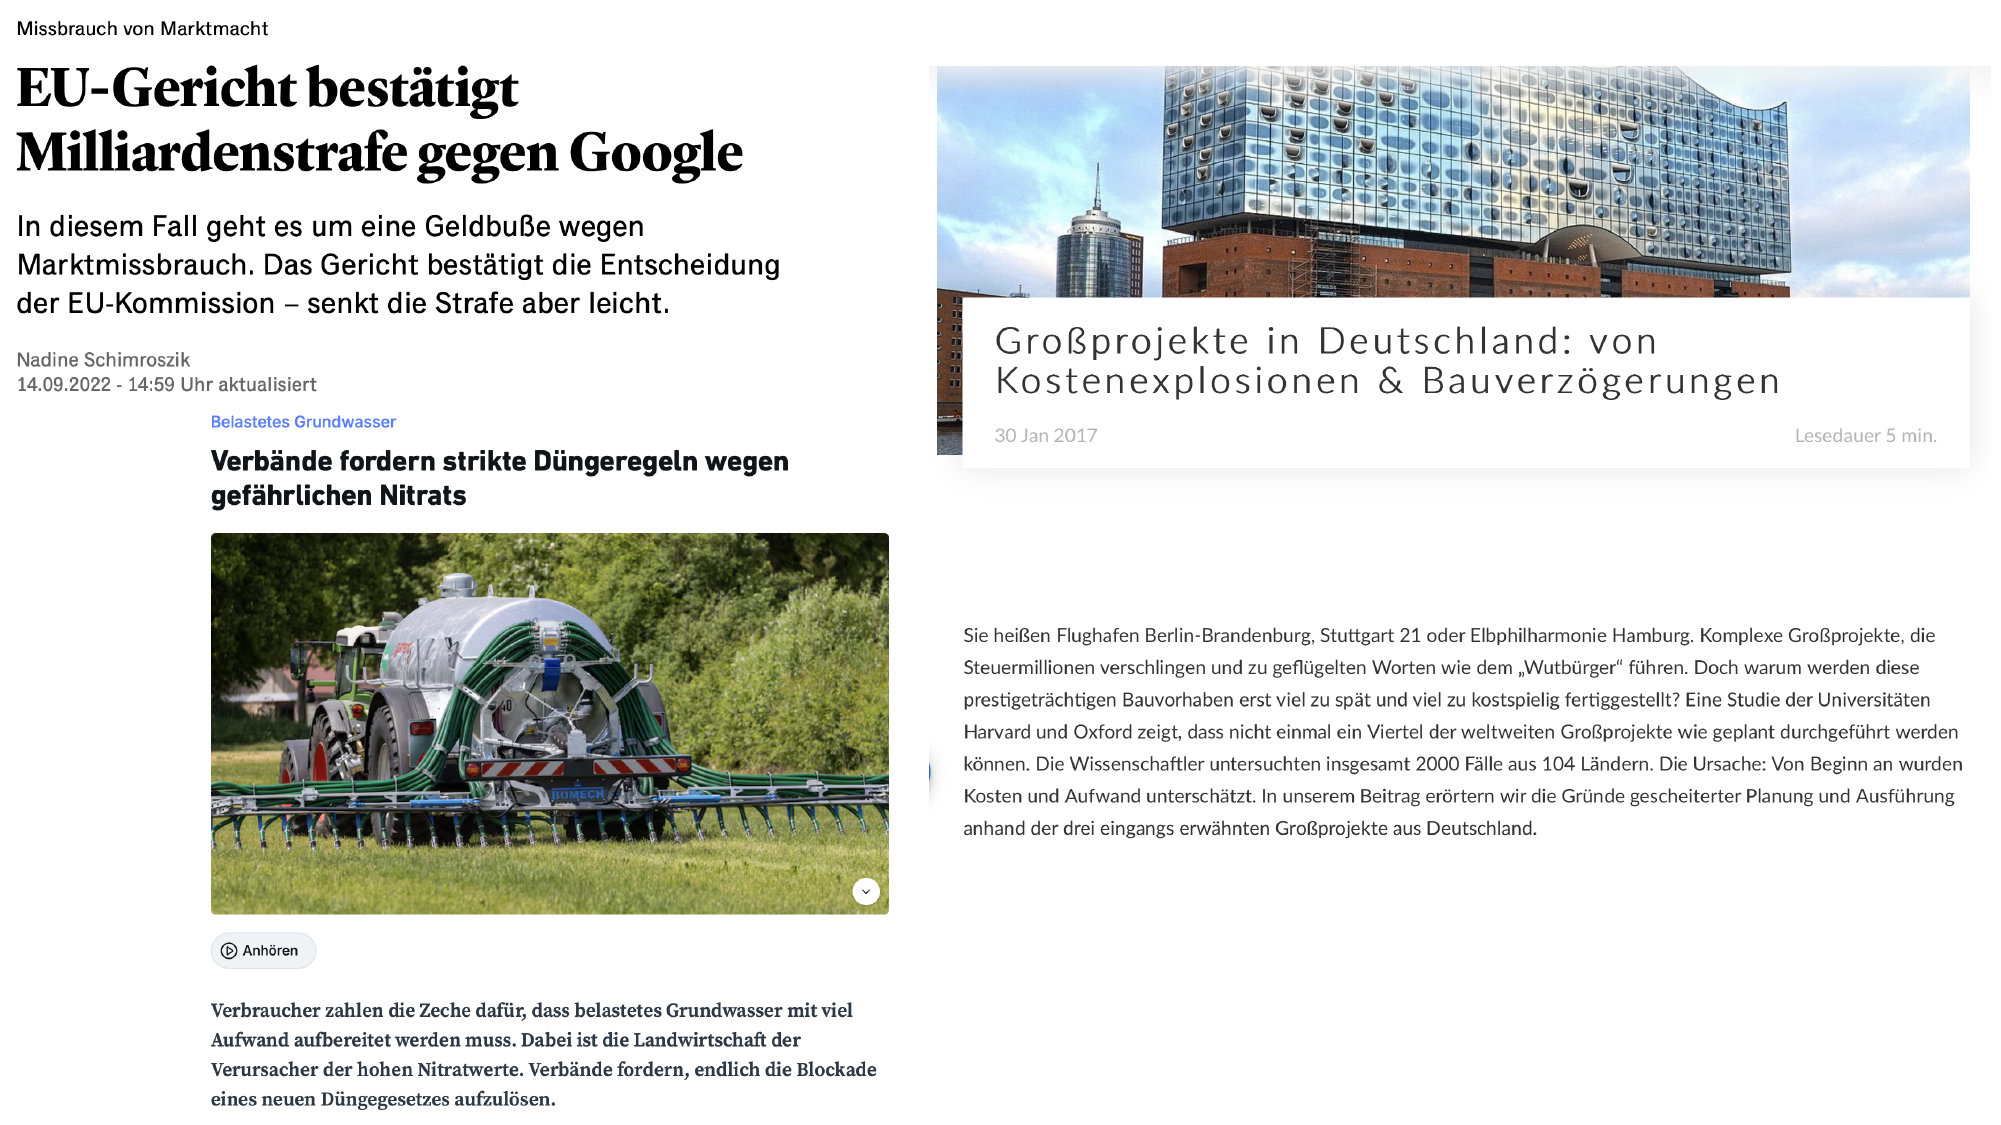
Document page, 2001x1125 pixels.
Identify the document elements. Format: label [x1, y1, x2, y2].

picture [928, 65, 1992, 849]
picture [0, 0, 900, 1120]
